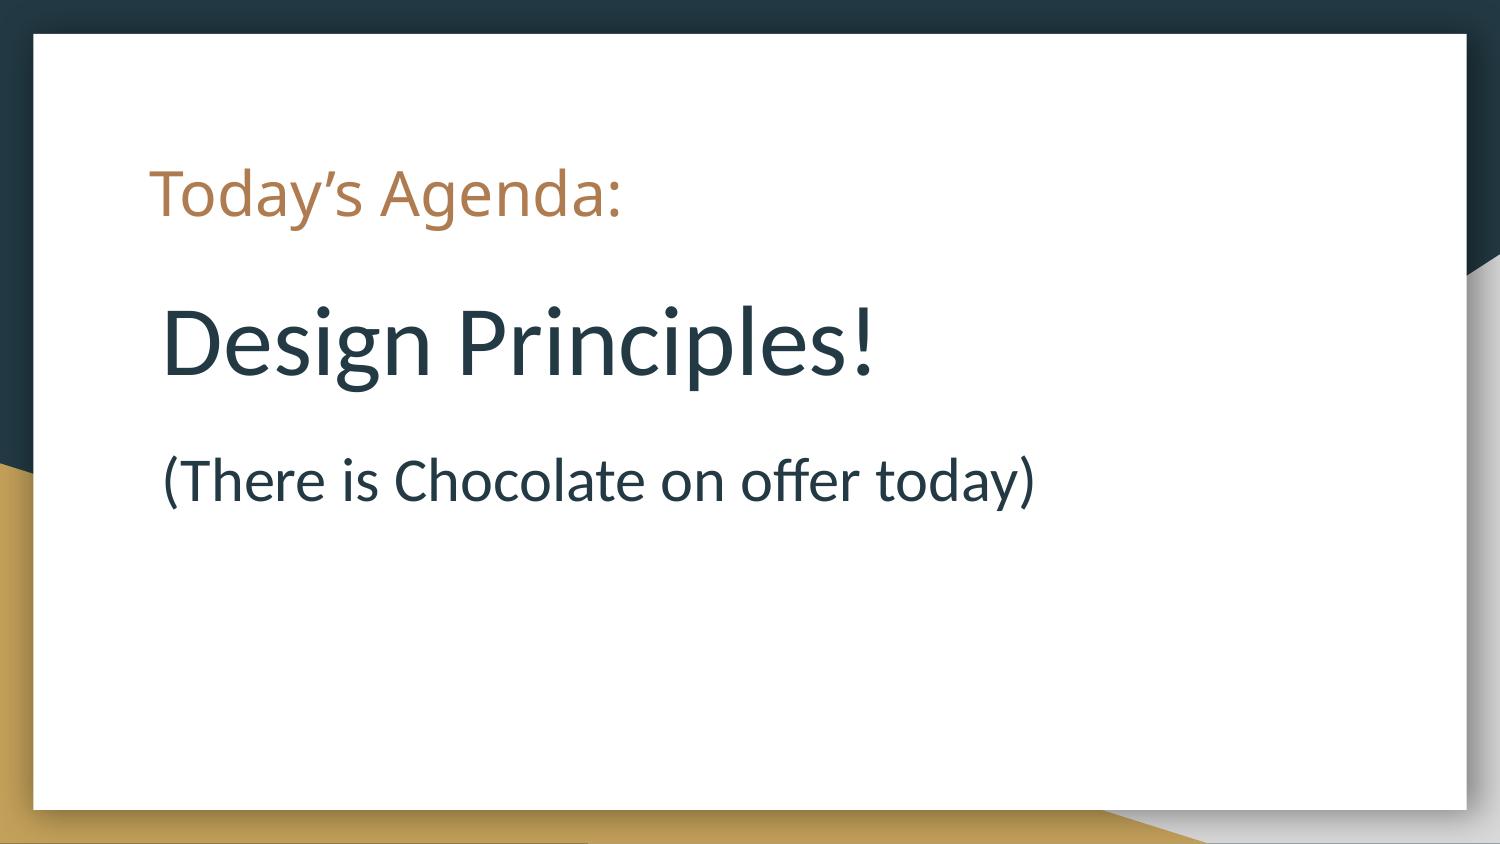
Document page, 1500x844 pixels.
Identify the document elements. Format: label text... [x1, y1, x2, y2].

title Today’s Agenda: [134, 138, 1366, 296]
list Design Principles! (There is Chocolate on offer today) [146, 242, 1379, 644]
